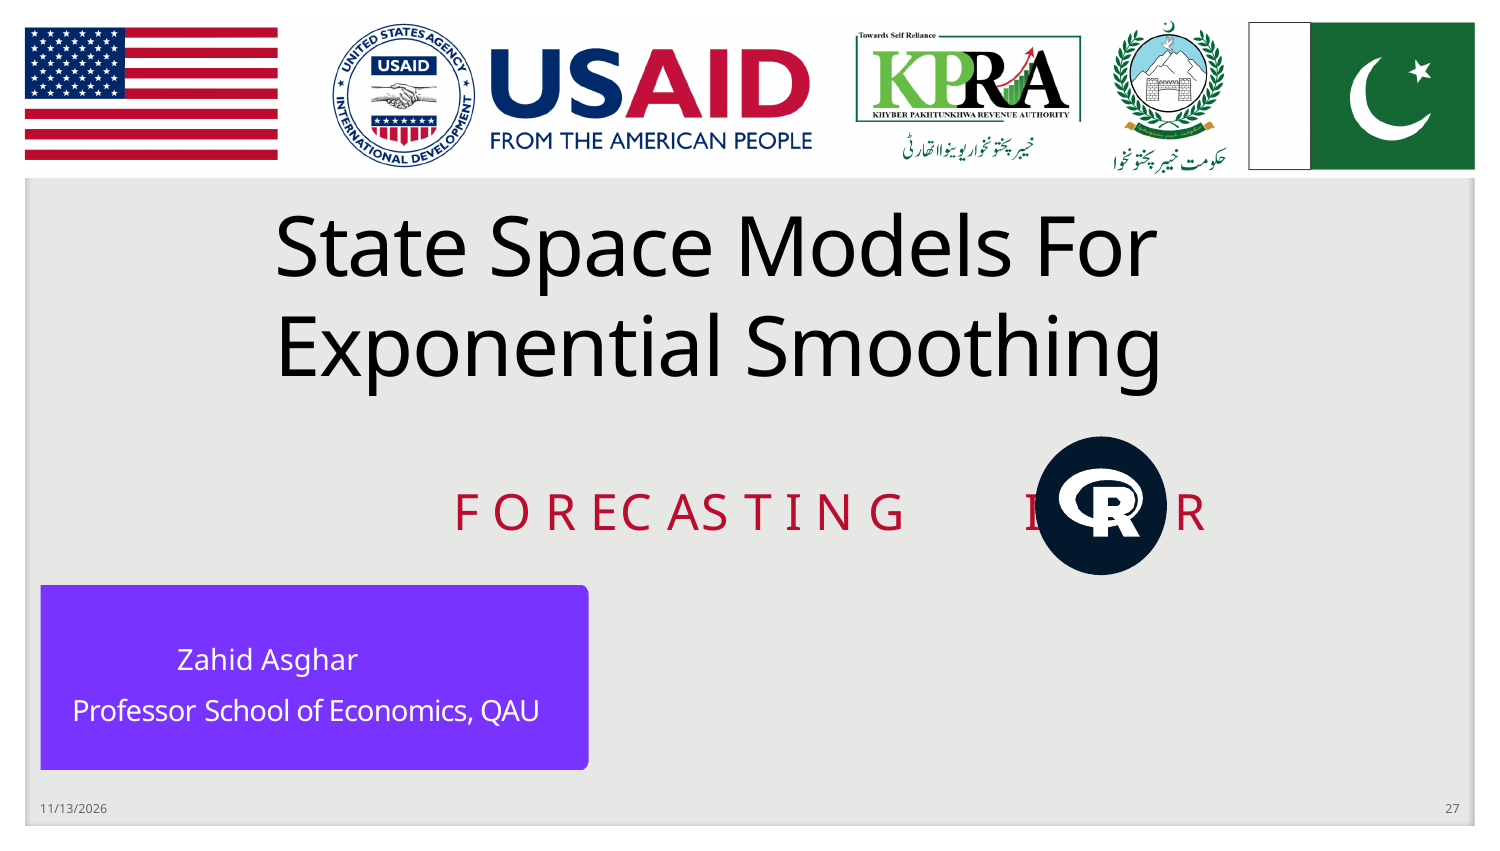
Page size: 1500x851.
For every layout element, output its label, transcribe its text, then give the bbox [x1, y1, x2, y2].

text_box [1034, 436, 1168, 576]
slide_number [24, 794, 375, 826]
text_box [40, 585, 589, 770]
title State Space Models For Exponential Smoothing F O R EC AS T I N G I N R [259, 181, 1327, 566]
text_box Zahid Asghar Professor School of Economics, QAU [70, 627, 793, 727]
slide_number 27 [1125, 794, 1475, 826]
picture [24, 17, 1475, 178]
